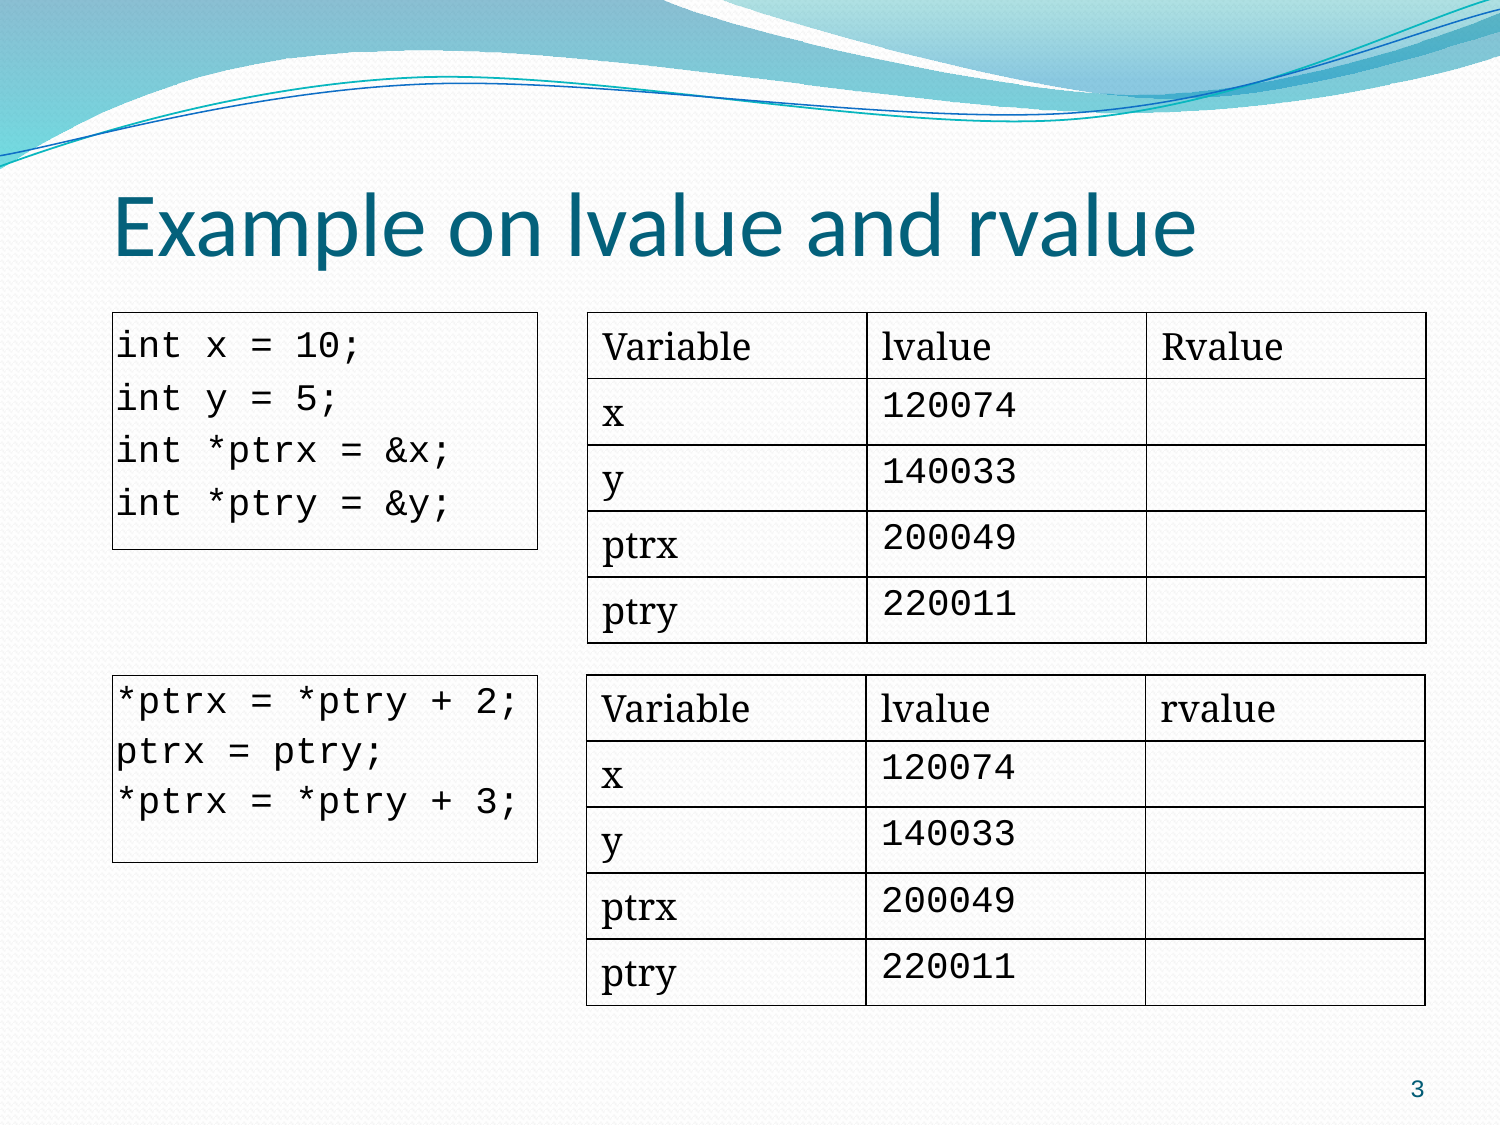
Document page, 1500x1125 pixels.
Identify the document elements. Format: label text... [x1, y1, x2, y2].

table_cell [1147, 446, 1425, 510]
table_cell [1146, 742, 1424, 806]
text_box *ptrx = *ptry + 2; ptrx = ptry; *ptrx = *ptry + 3; [112, 675, 538, 863]
table_cell [1146, 874, 1424, 938]
table_cell [1146, 940, 1424, 1005]
table_cell x [587, 742, 865, 806]
table_cell 140033 [868, 446, 1146, 510]
table_header rvalue [1146, 676, 1424, 740]
table_cell [1146, 808, 1424, 872]
slide_number 3 [1299, 1042, 1425, 1103]
table_cell y [588, 446, 866, 510]
list int x = 10; int y = 5; int *ptrx = &x; int *ptry = &y; [112, 312, 538, 550]
table_cell 200049 [868, 512, 1146, 576]
table_header lvalue [868, 313, 1146, 378]
table_cell [1147, 578, 1425, 642]
table_cell y [587, 808, 865, 872]
table_cell ptry [588, 578, 866, 642]
table_header Variable [587, 676, 865, 740]
table_cell 220011 [868, 578, 1146, 642]
table_cell x [588, 379, 866, 444]
table_header Variable [588, 313, 866, 378]
table_cell 140033 [867, 808, 1145, 872]
table_cell ptrx [587, 874, 865, 938]
table_cell ptrx [588, 512, 866, 576]
table_cell [1147, 512, 1425, 576]
table_cell 120074 [868, 379, 1146, 444]
table_cell 220011 [867, 940, 1145, 1005]
table_cell [1147, 379, 1425, 444]
table_cell ptry [587, 940, 865, 1005]
table_header Rvalue [1147, 313, 1425, 378]
title Example on lvalue and rvalue [112, 84, 1350, 275]
table_header lvalue [867, 676, 1145, 740]
table_cell 120074 [867, 742, 1145, 806]
table_cell 200049 [867, 874, 1145, 938]
